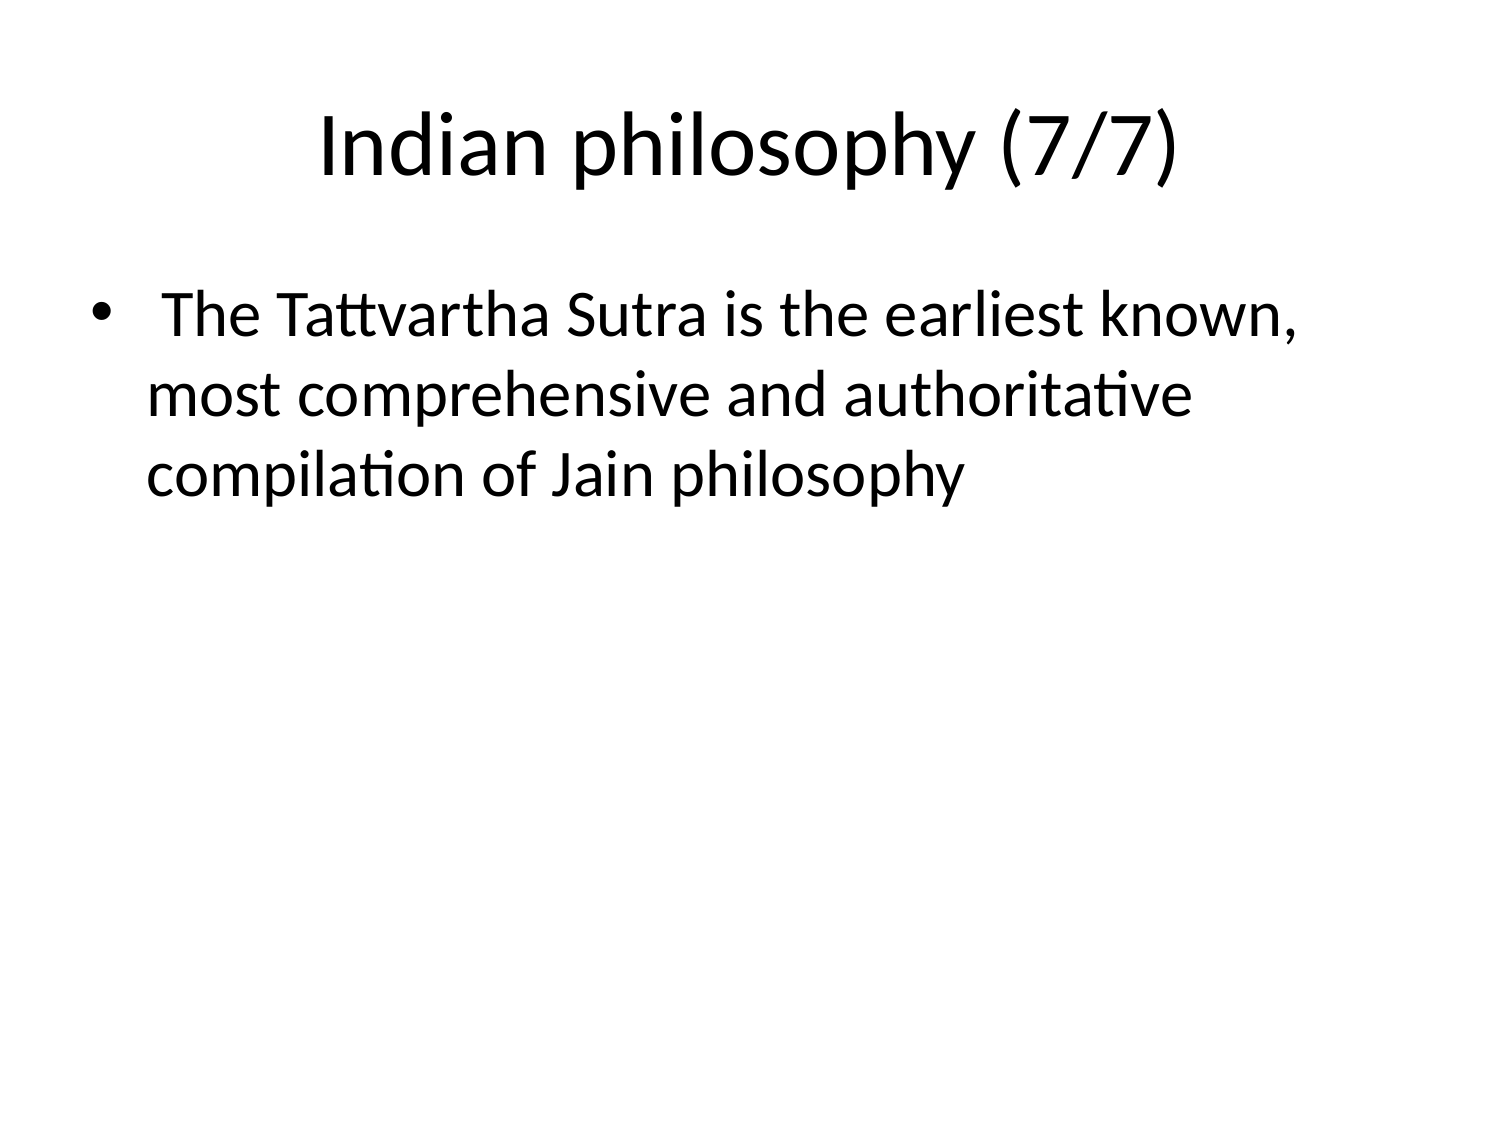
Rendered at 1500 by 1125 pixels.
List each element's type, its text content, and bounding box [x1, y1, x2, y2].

list The Tattvartha Sutra is the earliest known, most comprehensive and authoritative compilation of Jain philosophy [75, 262, 1425, 1005]
title Indian philosophy (7/7) [75, 45, 1425, 233]
